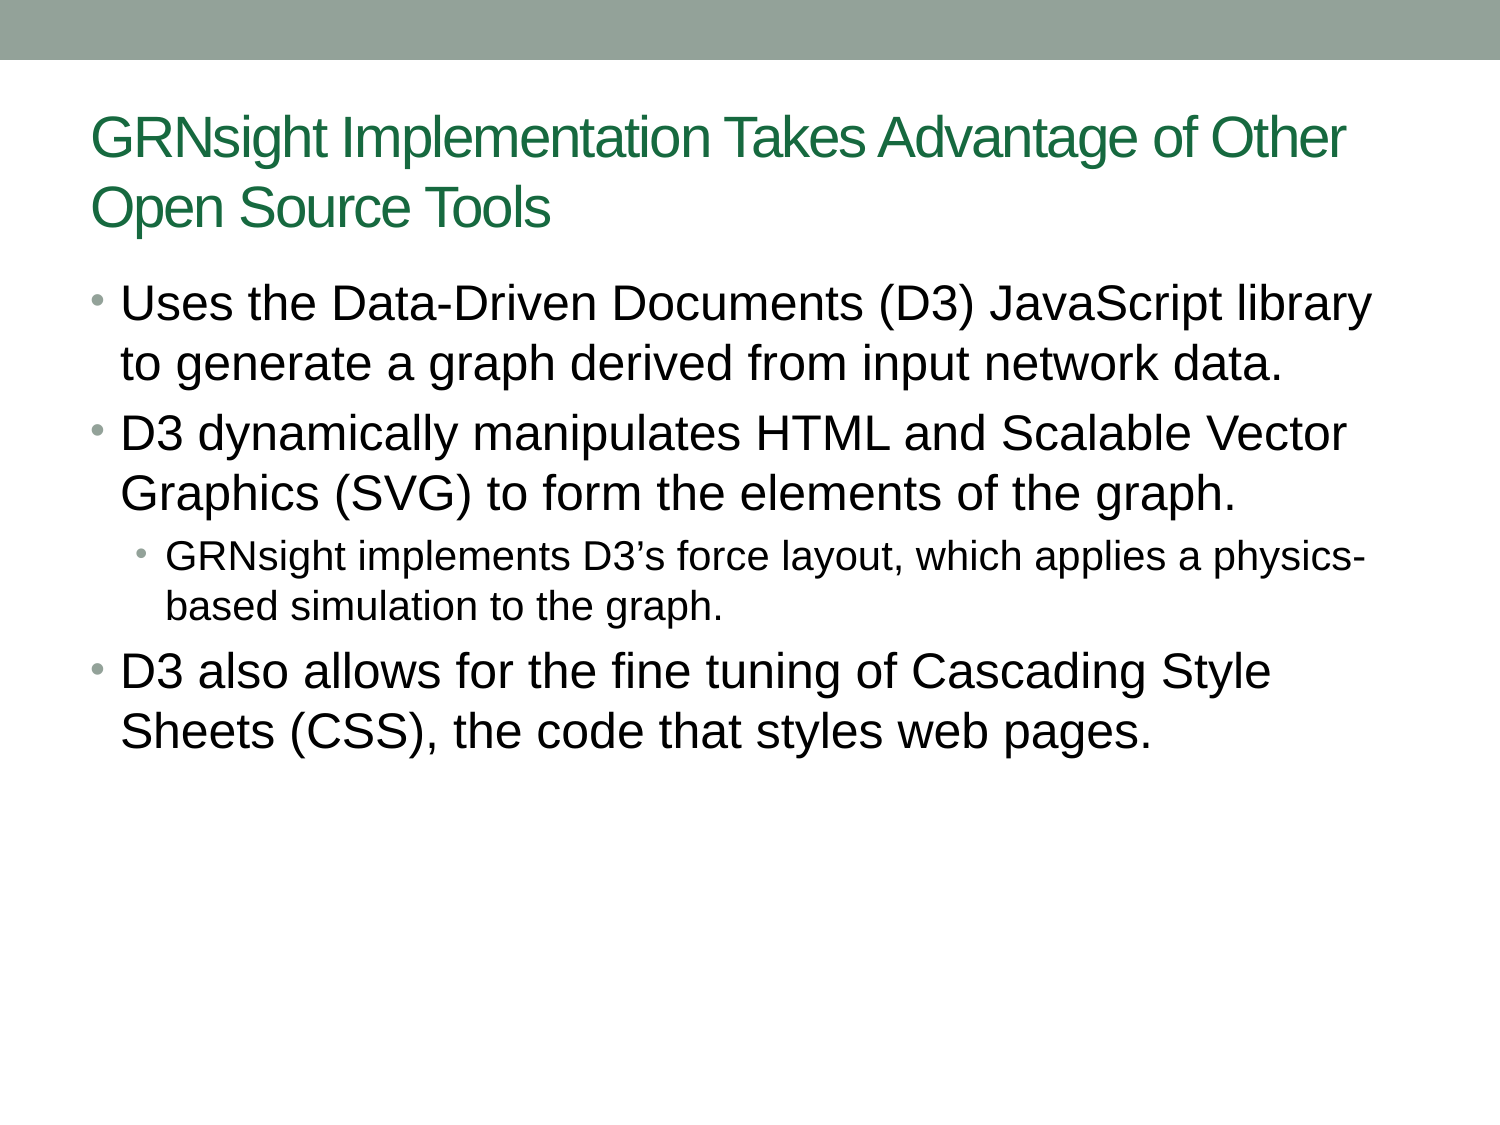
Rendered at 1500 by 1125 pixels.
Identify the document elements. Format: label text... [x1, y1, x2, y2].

list Uses the Data-Driven Documents (D3) JavaScript library to generate a graph derived from input network data. D3 dynamically manipulates HTML and Scalable Vector Graphics (SVG) to form the elements of the graph. GRNsight implements D3’s force layout, which applies a physics-based simulation to the graph. D3 also allows for the fine tuning of Cascading Style Sheets (CSS), the code that styles web pages. [75, 262, 1425, 1063]
title GRNsight Implementation Takes Advantage of Other Open Source Tools [75, 87, 1425, 250]
